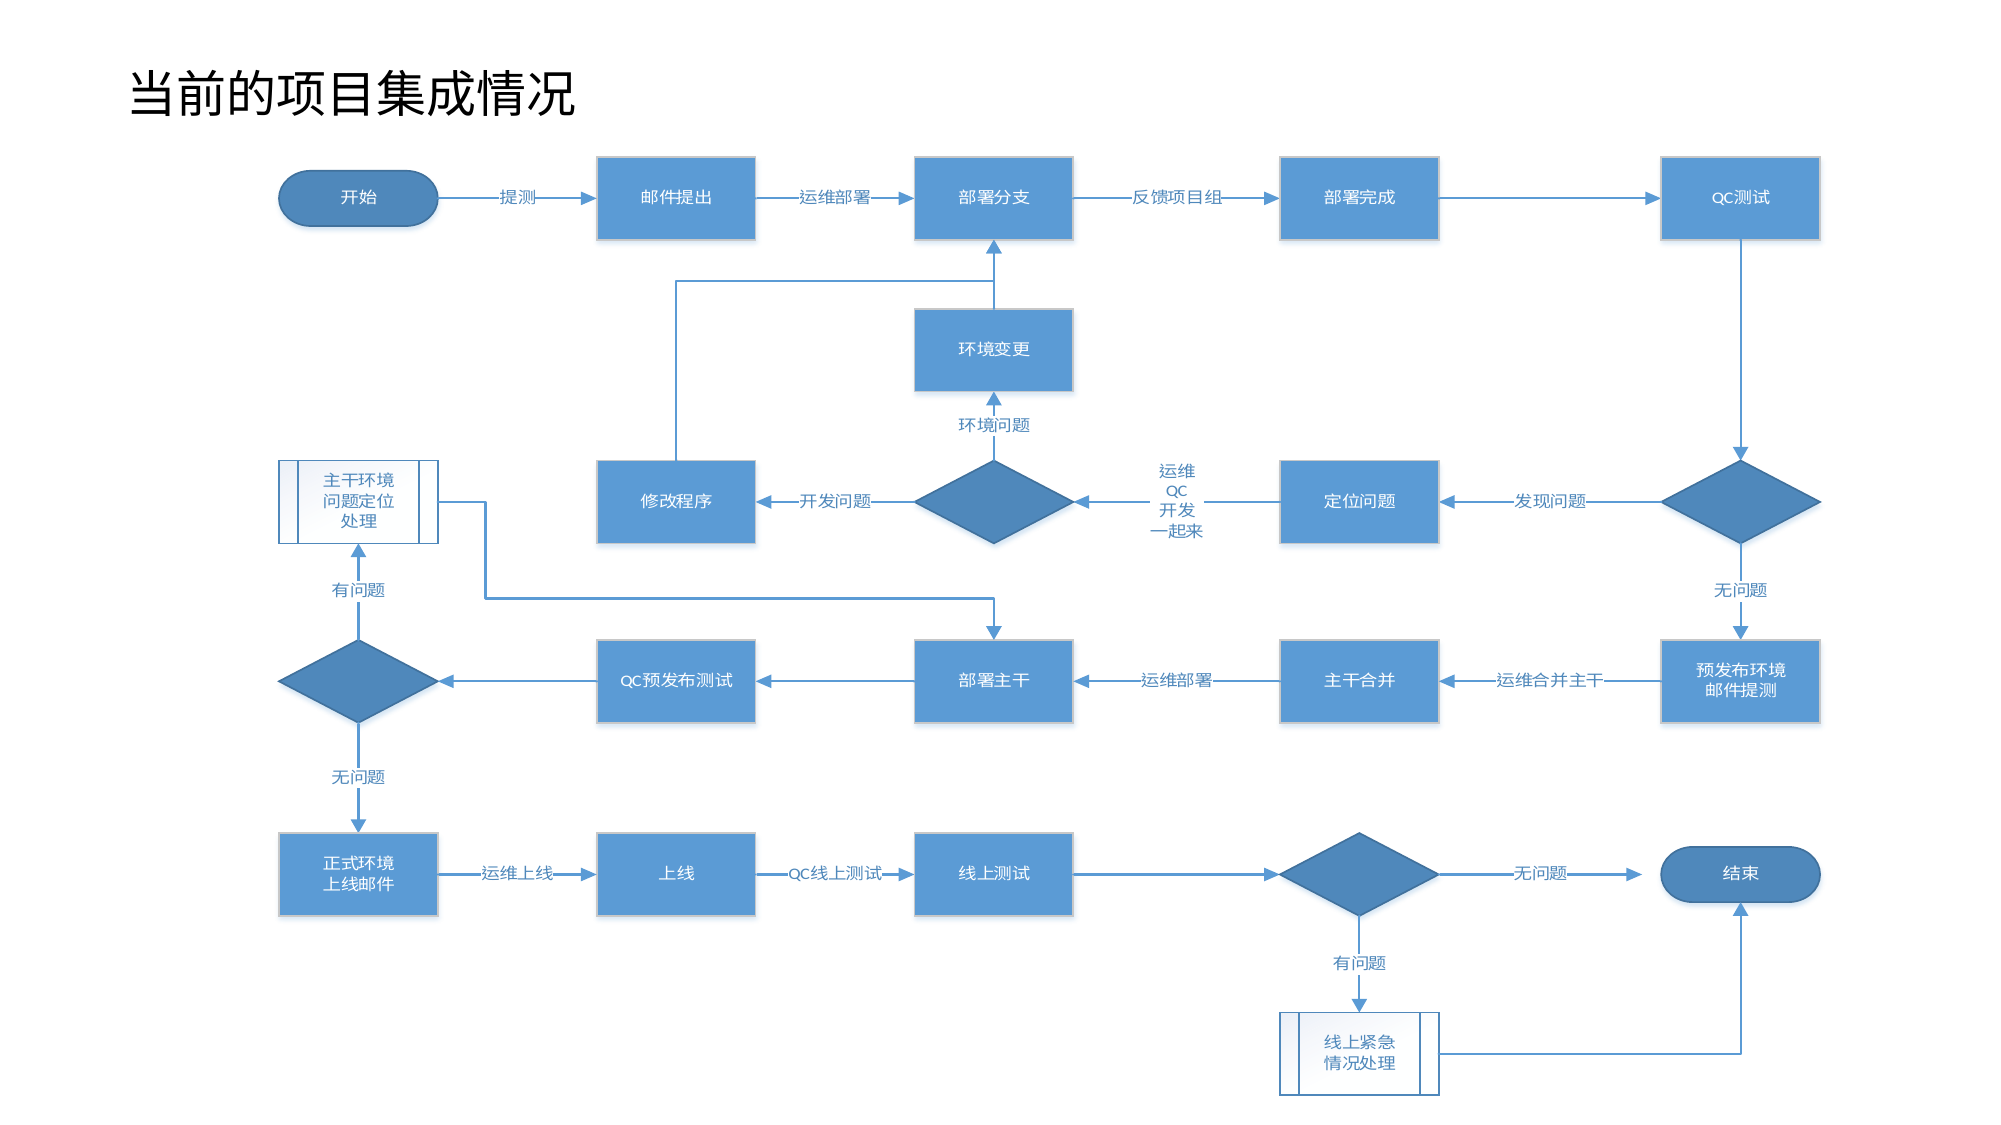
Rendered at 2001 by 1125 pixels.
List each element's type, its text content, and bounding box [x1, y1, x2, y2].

subtitle 当前的项目集成情况 [111, 62, 1612, 139]
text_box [268, 151, 1830, 1097]
